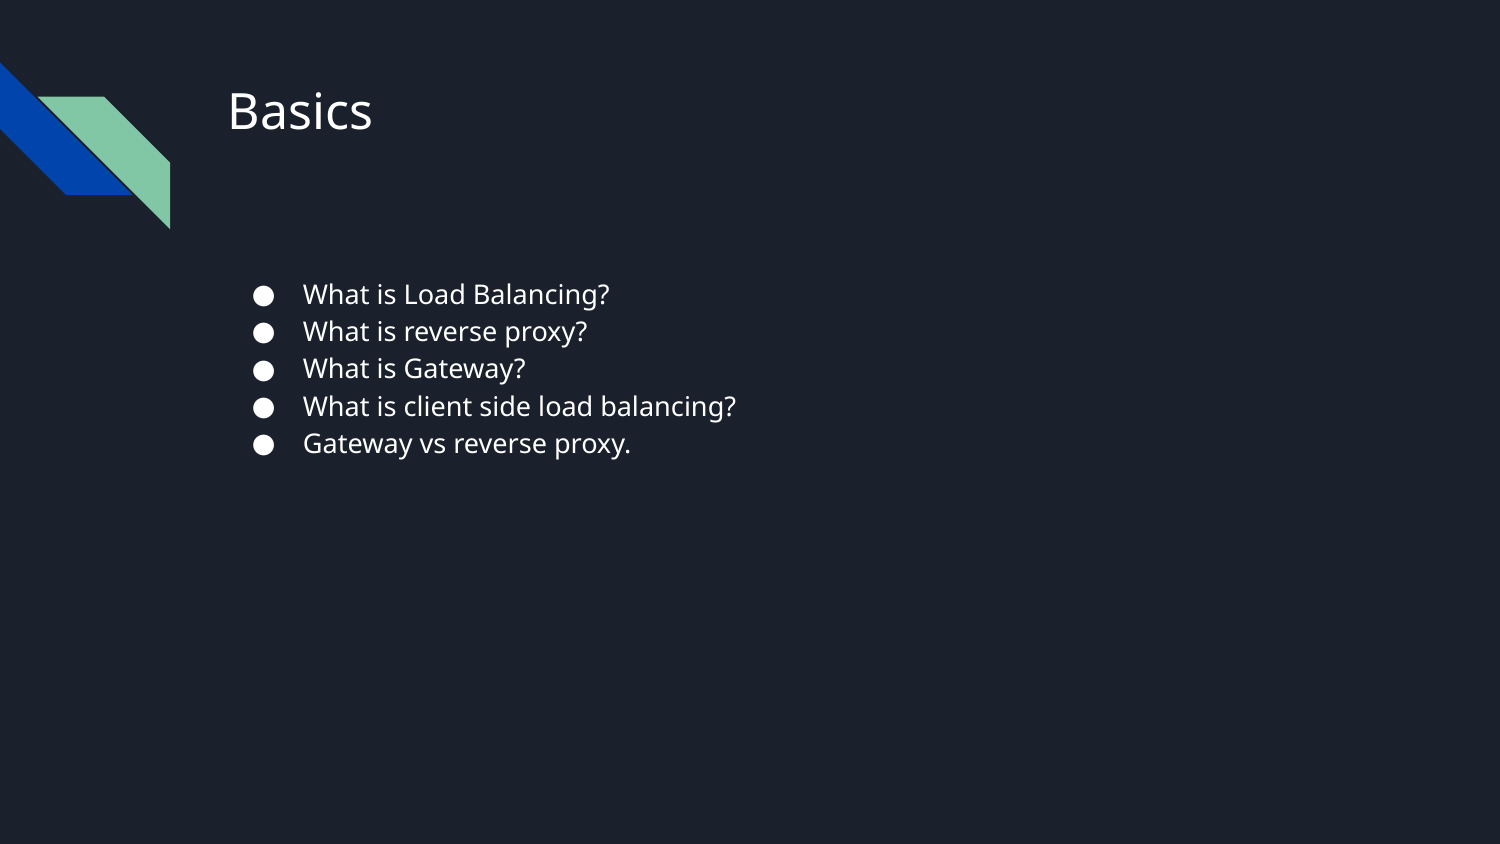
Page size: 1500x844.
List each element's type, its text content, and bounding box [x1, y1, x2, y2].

title Basics [212, 64, 1368, 215]
list What is Load Balancing? What is reverse proxy? What is Gateway? What is client side load balancing? Gateway vs reverse proxy. [212, 257, 1368, 735]
